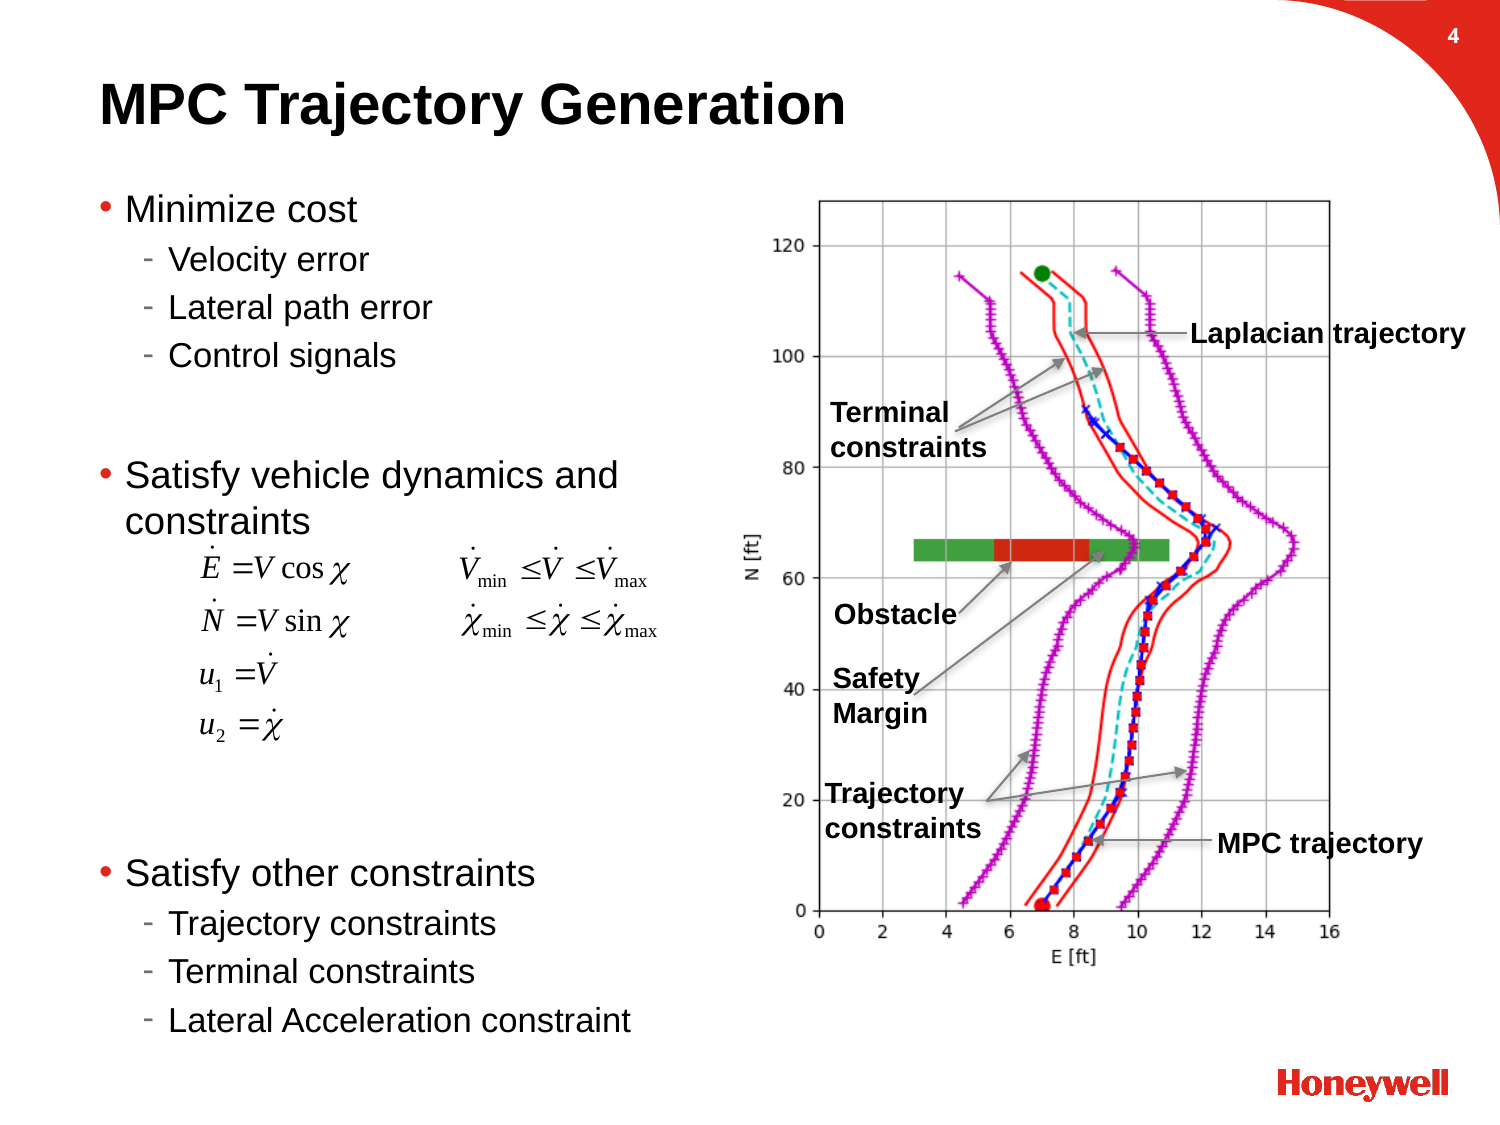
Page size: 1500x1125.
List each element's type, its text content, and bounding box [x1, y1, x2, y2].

slide_number 3 [1432, 0, 1500, 79]
list Minimize cost Velocity error Lateral path error Control signals Satisfy vehicle dynamics and constraints Satisfy other constraints Trajectory constraints Terminal constraints Lateral Acceleration constraint [84, 176, 794, 1048]
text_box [455, 541, 664, 646]
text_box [736, 89, 1483, 1012]
title MPC Trajectory Generation [84, 58, 1398, 141]
picture [1278, 1069, 1448, 1102]
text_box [194, 541, 356, 750]
